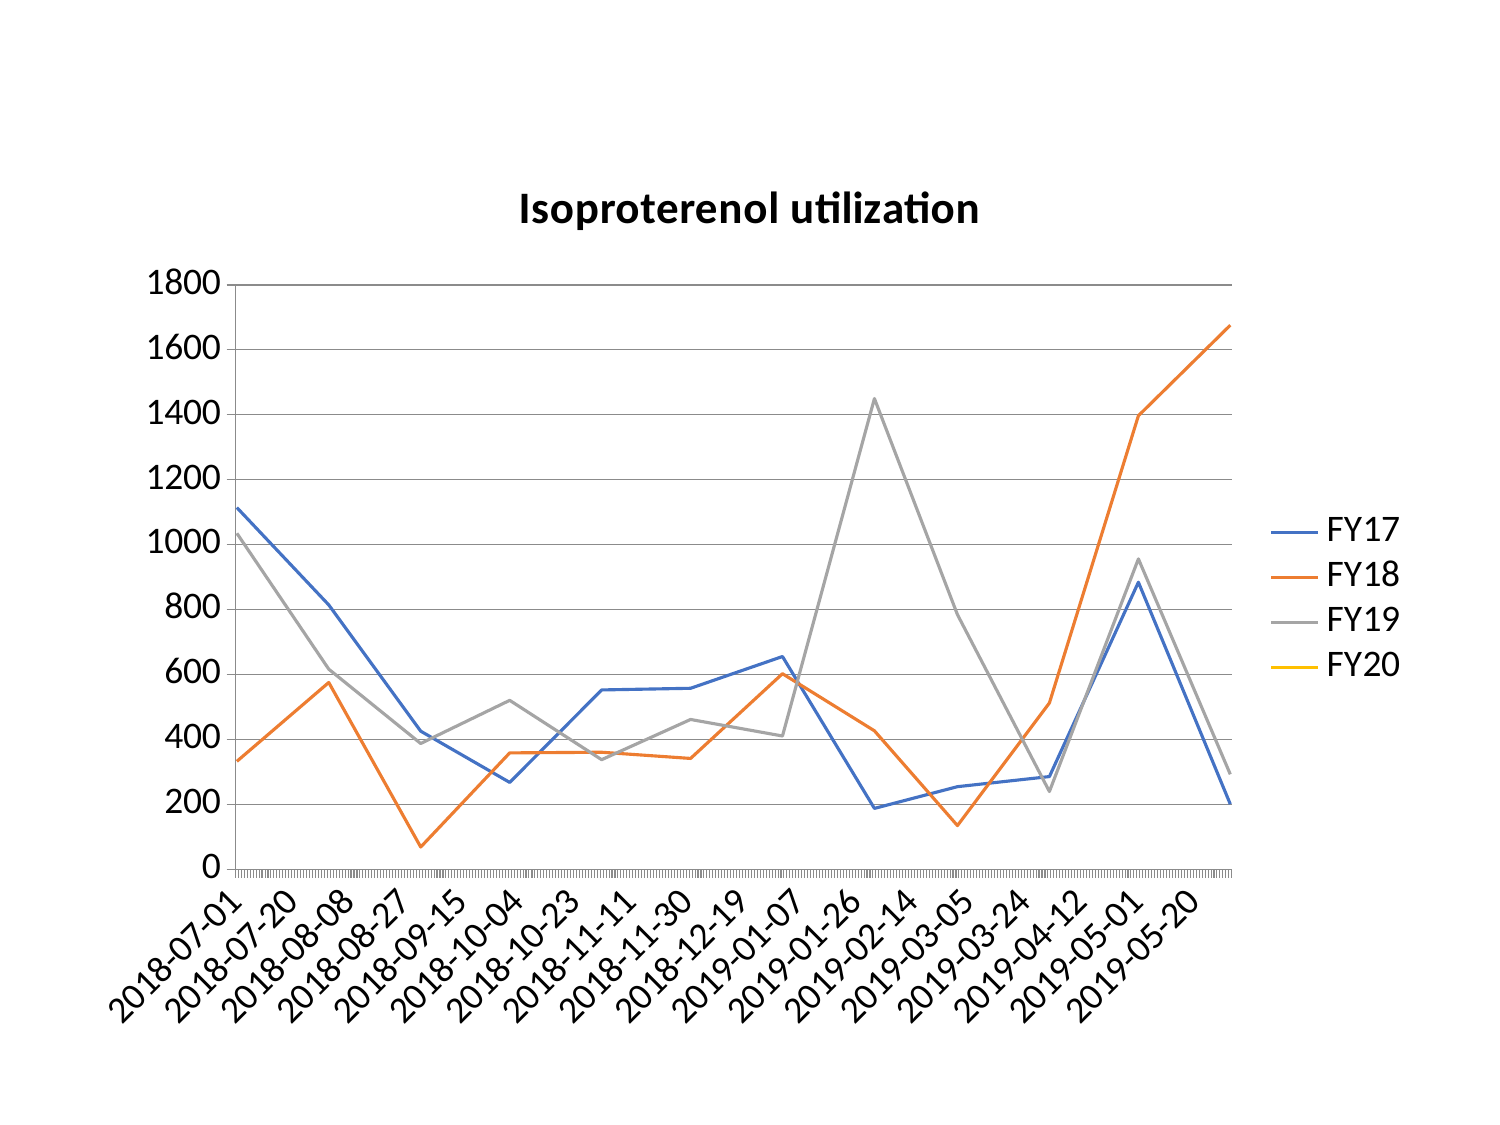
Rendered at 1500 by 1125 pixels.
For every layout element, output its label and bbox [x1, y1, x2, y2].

chart [74, 149, 1425, 1050]
